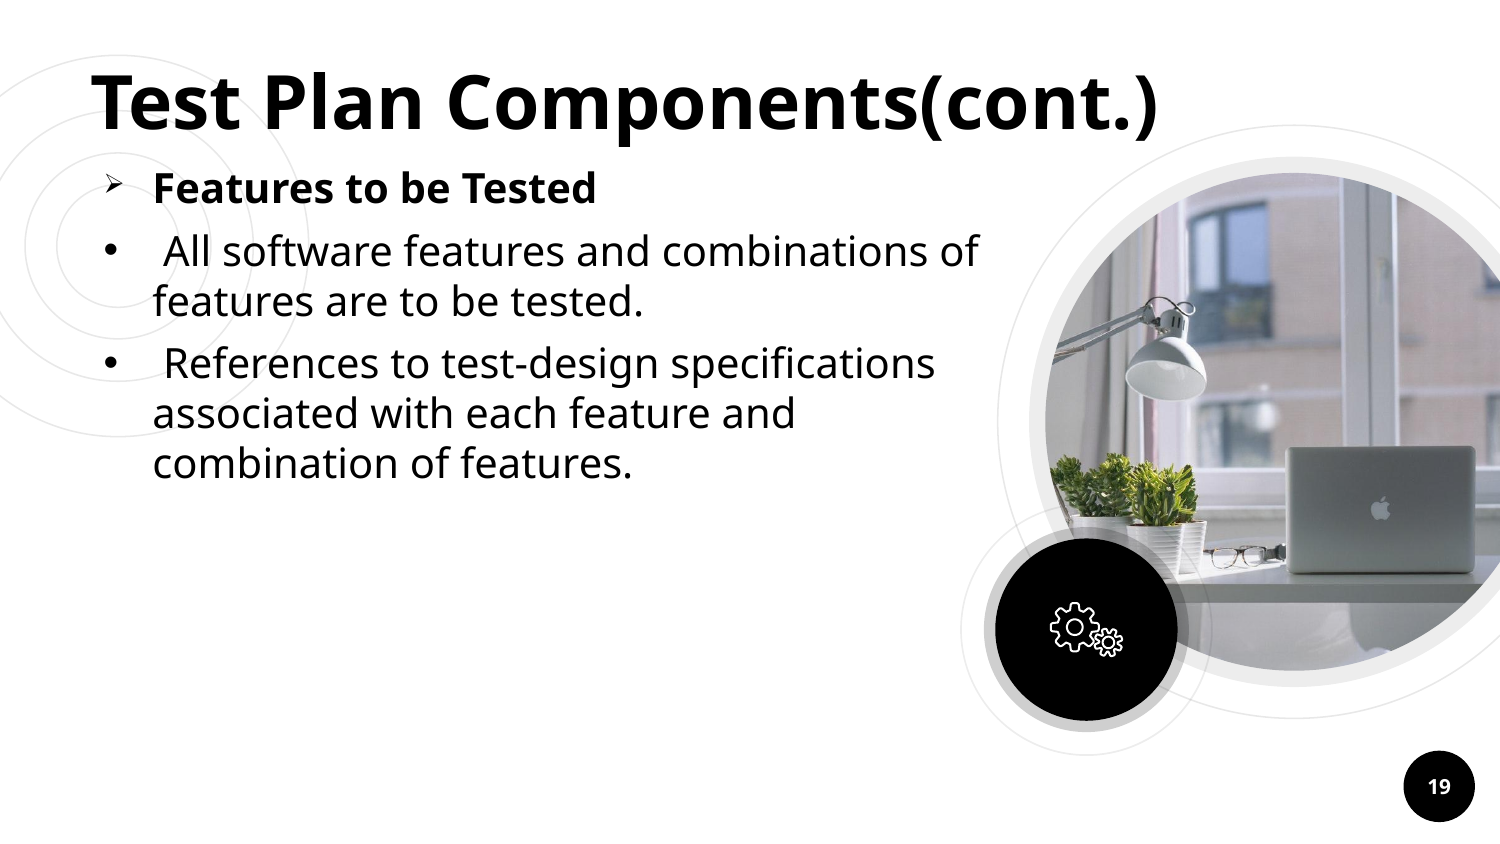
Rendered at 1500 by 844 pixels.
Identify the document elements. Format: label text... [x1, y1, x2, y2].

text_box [1050, 602, 1123, 657]
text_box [959, 503, 1213, 757]
slide_number 19 [1403, 750, 1475, 823]
list Features to be Tested All software features and combinations of features are to be tested. References to test-design specifications associated with each feature and combination of features. [62, 146, 1038, 844]
picture [1045, 172, 1500, 671]
title Test Plan Components(cont.) [75, 71, 1275, 160]
